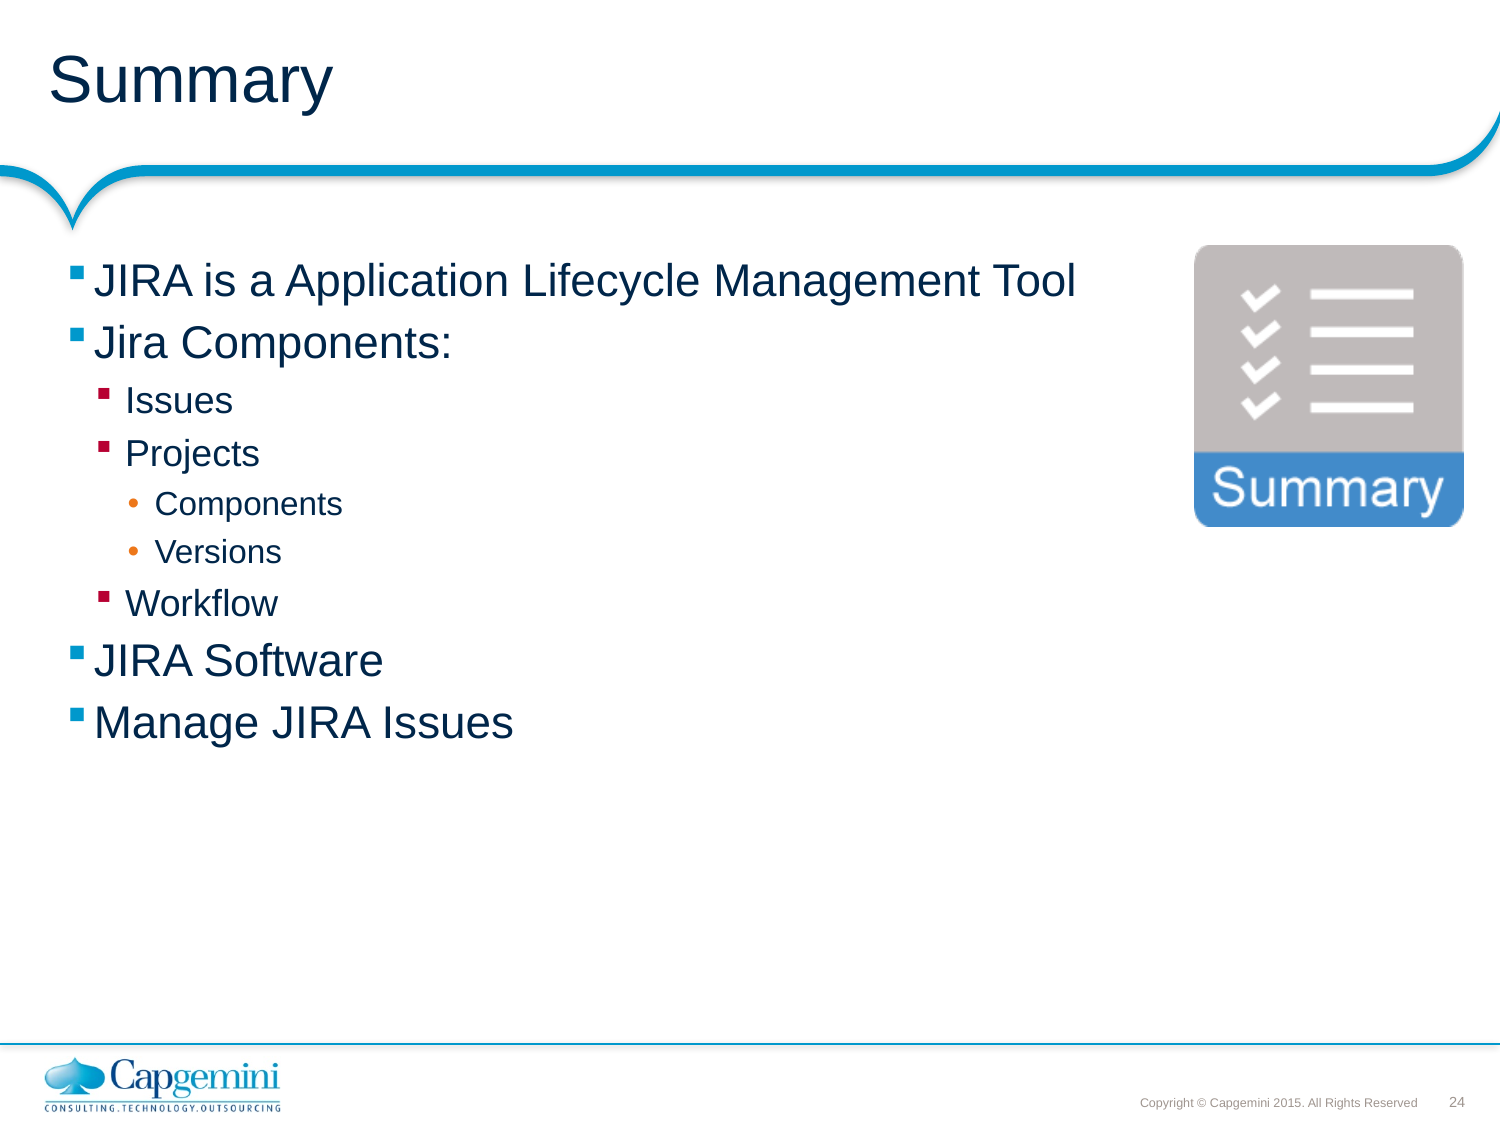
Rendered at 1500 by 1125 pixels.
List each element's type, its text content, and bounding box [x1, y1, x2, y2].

picture [44, 1056, 281, 1113]
title Summary [0, 0, 1500, 165]
picture [1194, 245, 1464, 527]
list JIRA is a Application Lifecycle Management Tool Jira Components: Issues Projects Components Versions Workflow JIRA Software Manage JIRA Issues [48, 245, 1179, 1007]
